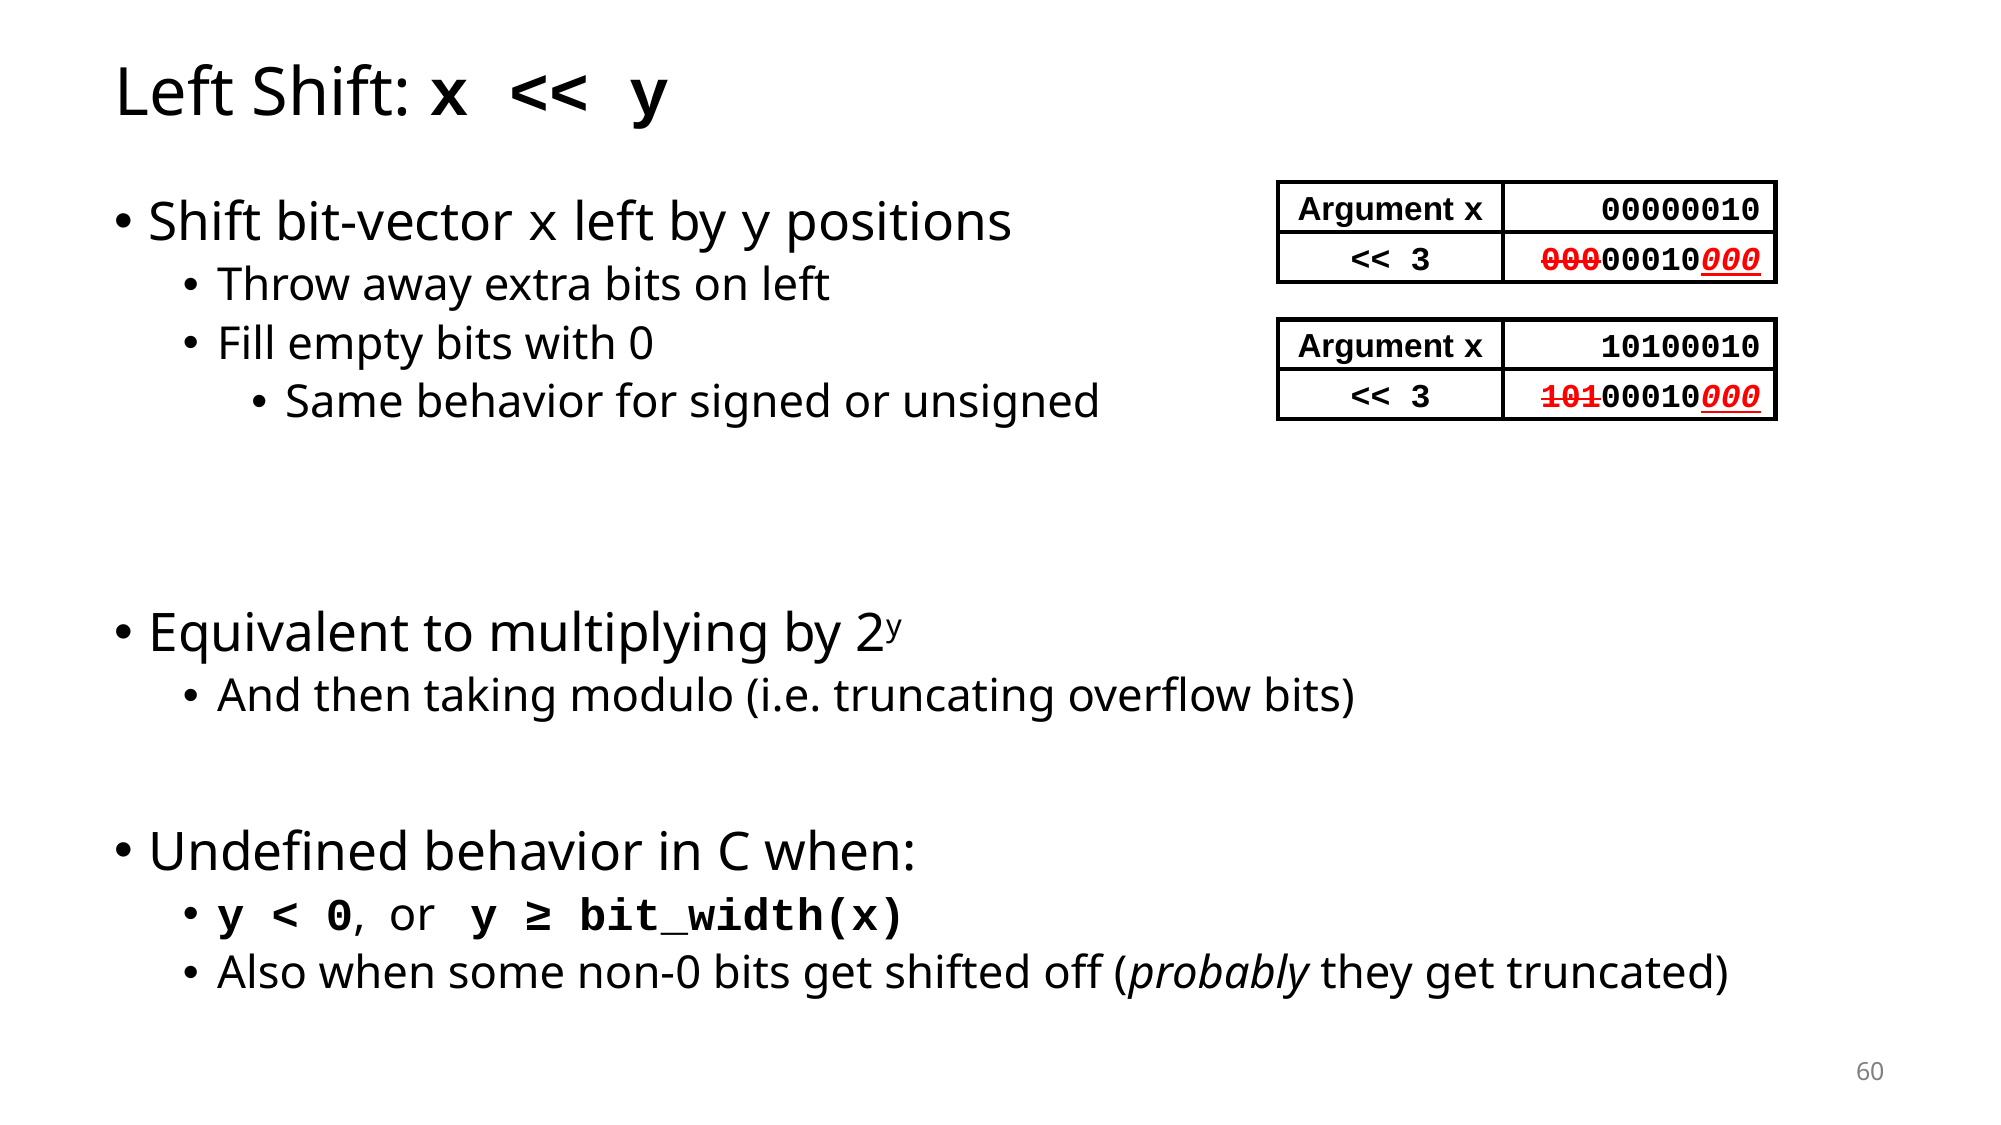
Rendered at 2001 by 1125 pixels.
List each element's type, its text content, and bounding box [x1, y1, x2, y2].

slide_number 60 [1749, 1042, 1900, 1103]
text_box 00000010000 [1503, 231, 1776, 282]
text_box Argument x [1278, 319, 1504, 369]
list Shift bit-vector x left by y positions Throw away extra bits on left Fill empty bits with 0 Same behavior for signed or unsigned Equivalent to multiplying by 2y And then taking modulo (i.e. truncating overflow bits) Undefined behavior in C when: y < 0, or y ≥ bit_width(x) Also when some non-0 bits get shifted off (probably they get truncated) [99, 187, 1900, 1013]
text_box Argument x [1278, 181, 1504, 231]
text_box 10100010 [1504, 319, 1776, 369]
text_box << 3 [1278, 369, 1503, 420]
text_box << 3 [1278, 231, 1503, 282]
text_box 10100010000 [1503, 369, 1776, 420]
title Left Shift: x << y [99, 37, 1900, 150]
text_box 00000010 [1504, 181, 1776, 231]
